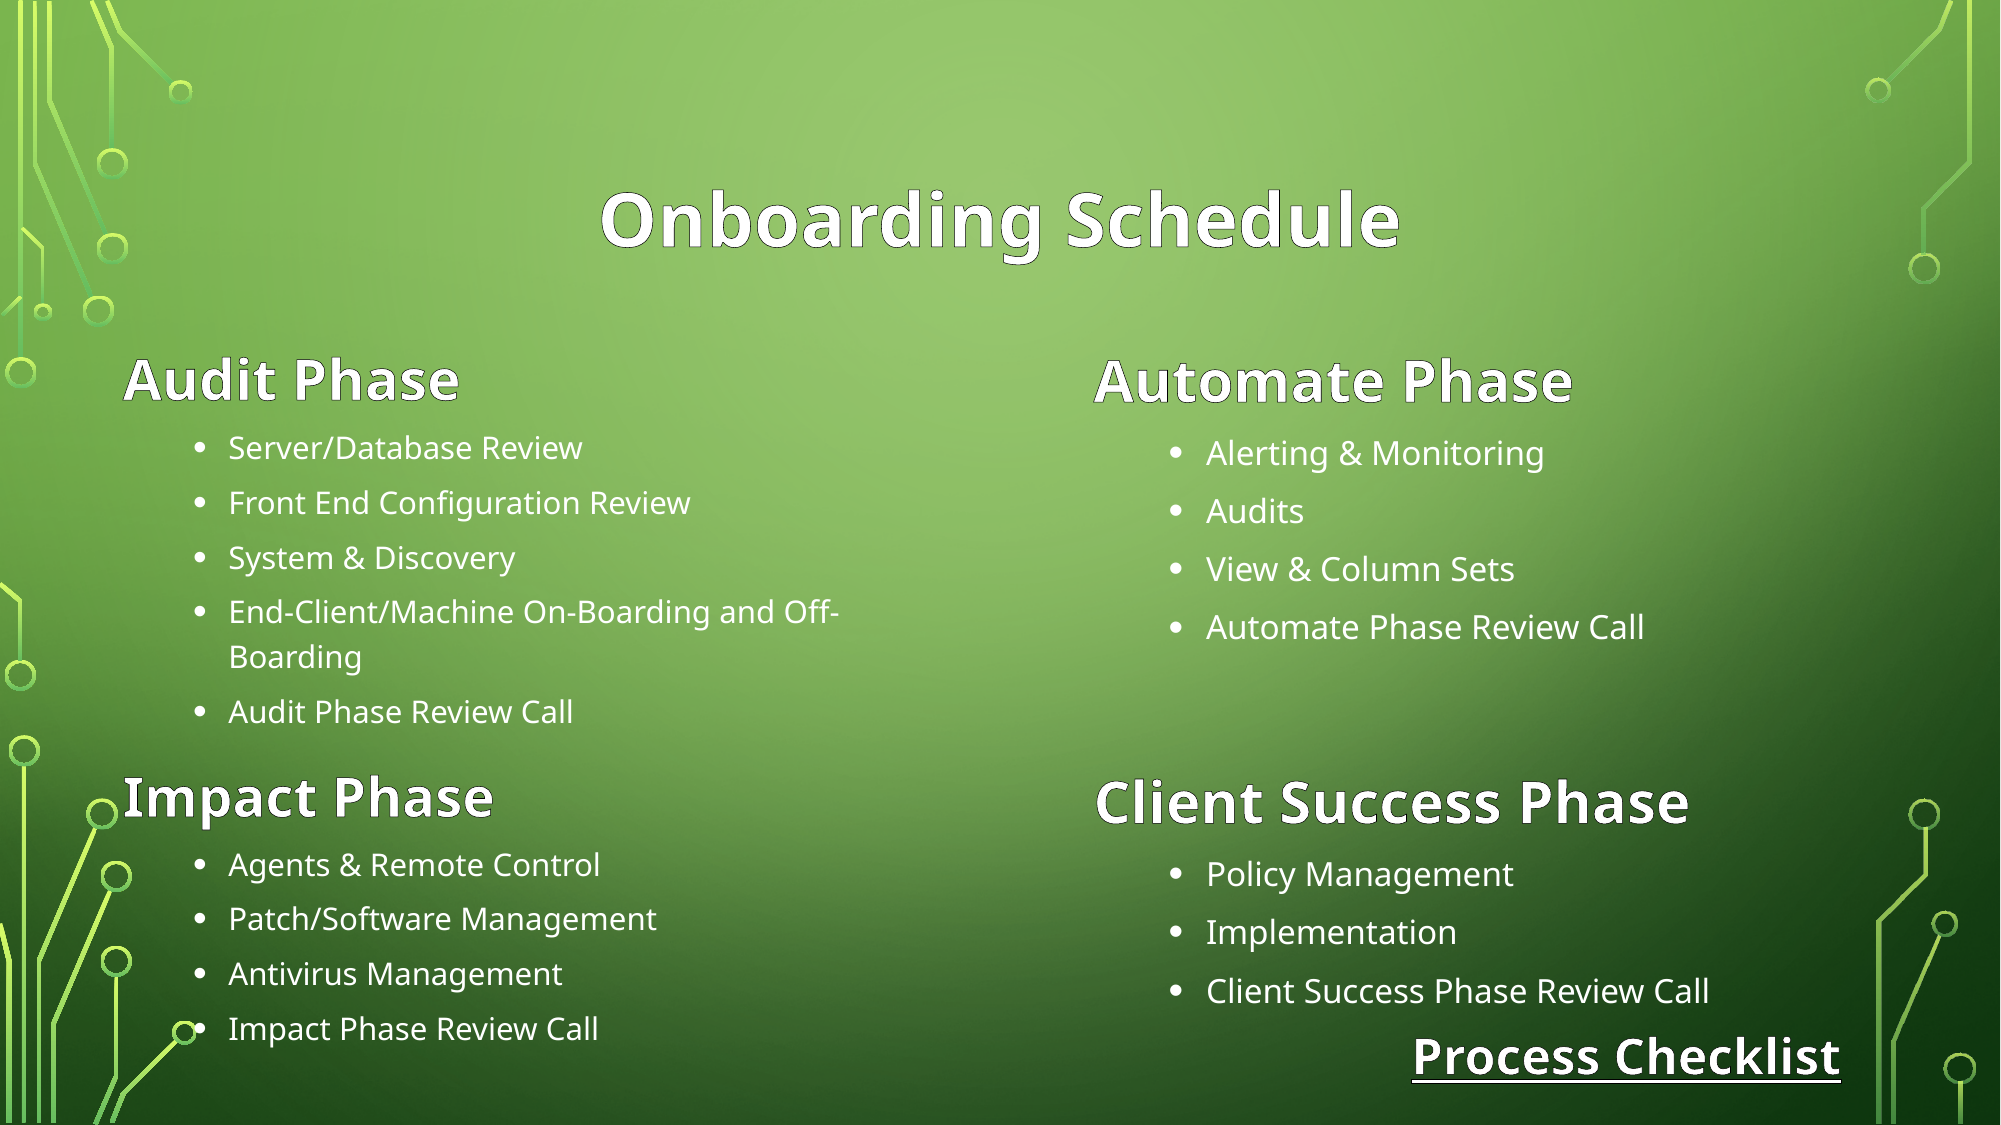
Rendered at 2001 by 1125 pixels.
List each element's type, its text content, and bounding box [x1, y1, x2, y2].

title Onboarding Schedule [187, 101, 1813, 344]
text_box Process Checklist [813, 955, 2000, 1125]
list Audit Phase Server/Database Review Front End Configuration Review System & Discovery End-Client/Machine On-Boarding and Off-Boarding Audit Phase Review Call Impact Phase Agents & Remote Control Patch/Software Management Antivirus Management Impact Phase Review Call [107, 322, 966, 1056]
list Automate Phase Alerting & Monitoring Audits View & Column Sets Automate Phase Review Call Client Success Phase Policy Management Implementation Client Success Phase Review Call [1078, 322, 1973, 955]
